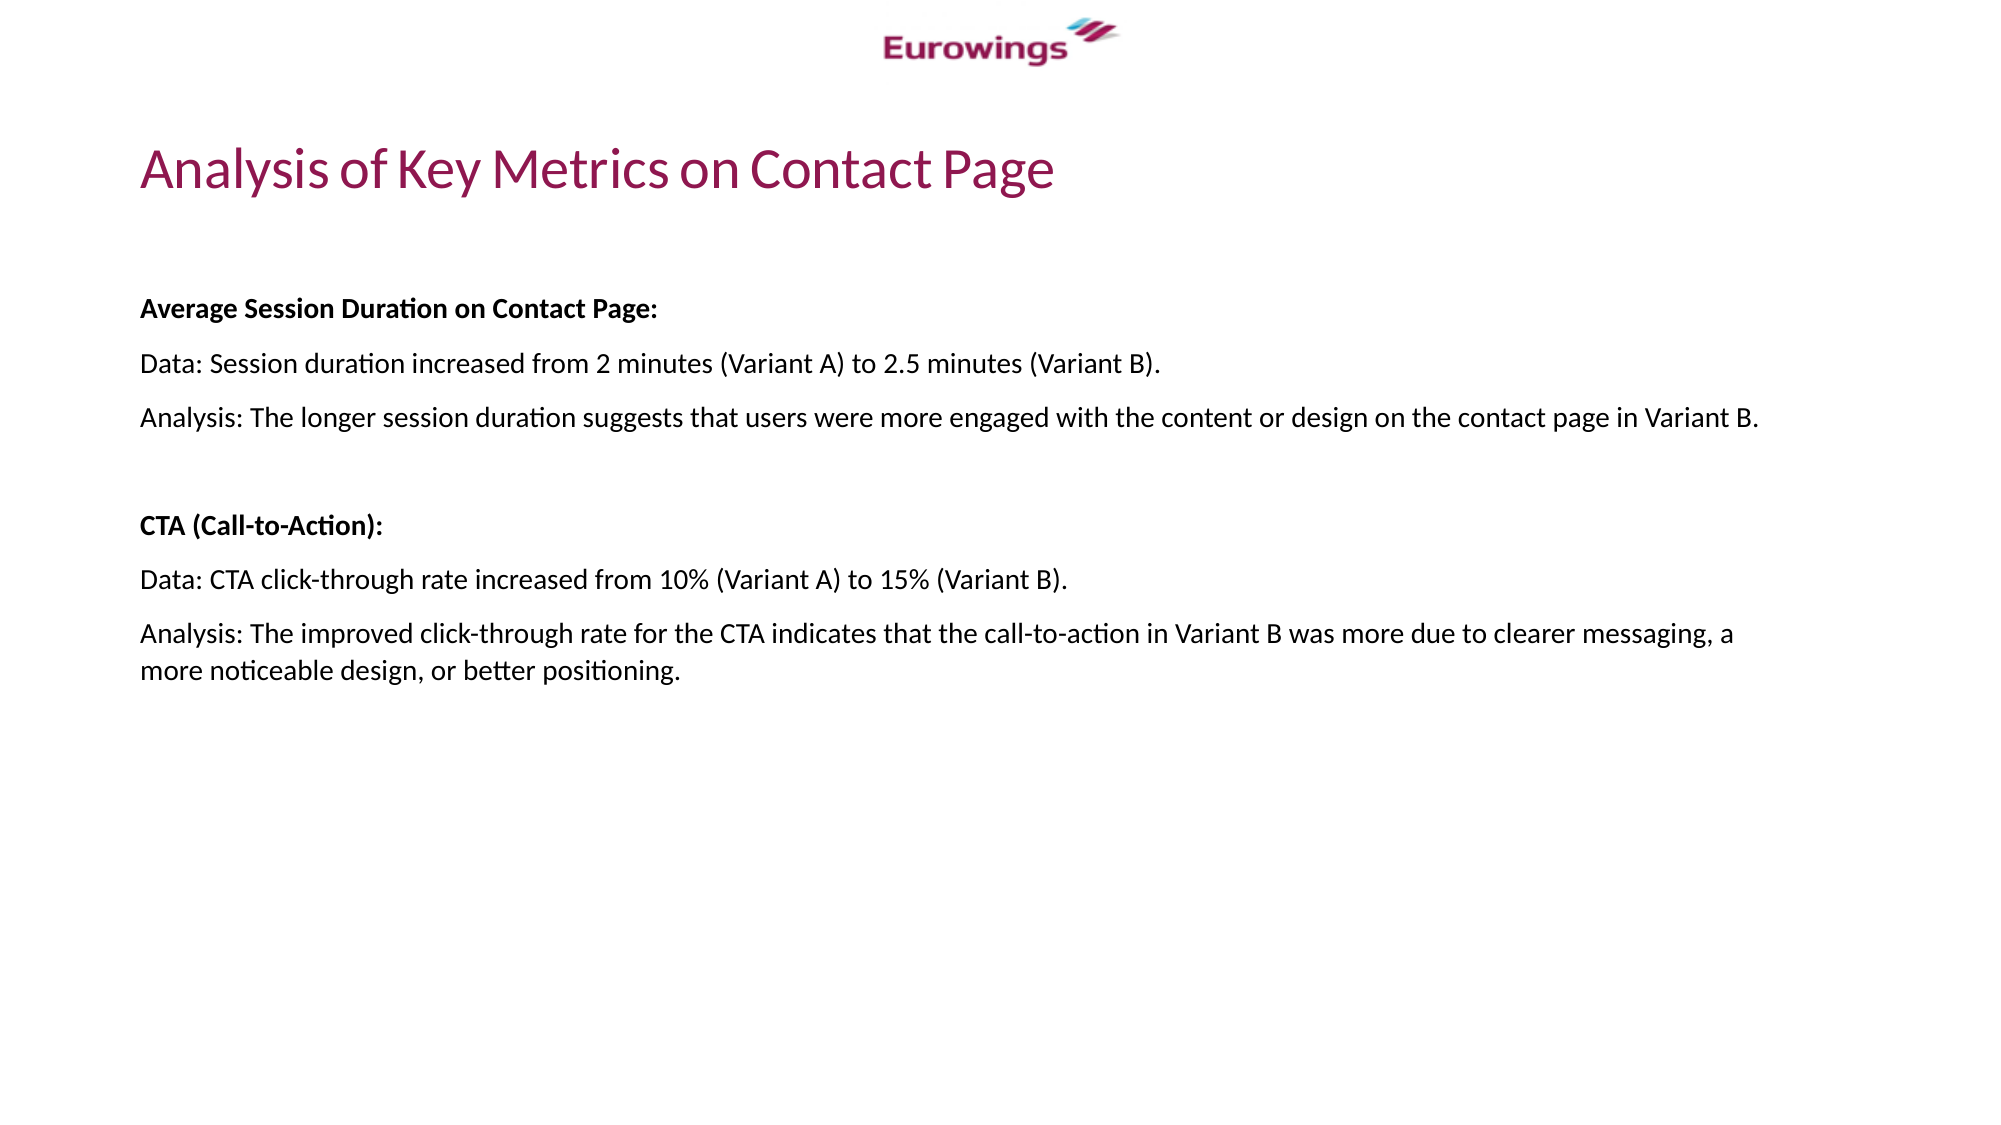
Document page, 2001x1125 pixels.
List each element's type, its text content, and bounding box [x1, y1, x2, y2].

text_box Analysis of Key Metrics on Contact Page [125, 122, 1433, 208]
text_box Average Session Duration on Contact Page: Data: Session duration increased from 2 minutes (Variant A) to 2.5 minutes (Variant B). Analysis: The longer session duration suggests that users were more engaged with the content or design on the contact page in Variant B. CTA (Call-to-Action): Data: CTA click-through rate increased from 10% (Variant A) to 15% (Variant B). Analysis: The improved click-through rate for the CTA indicates that the call-to-action in Variant B was more due to clearer messaging, a more noticeable design, or better positioning. [125, 280, 1789, 746]
picture [873, 0, 1127, 86]
